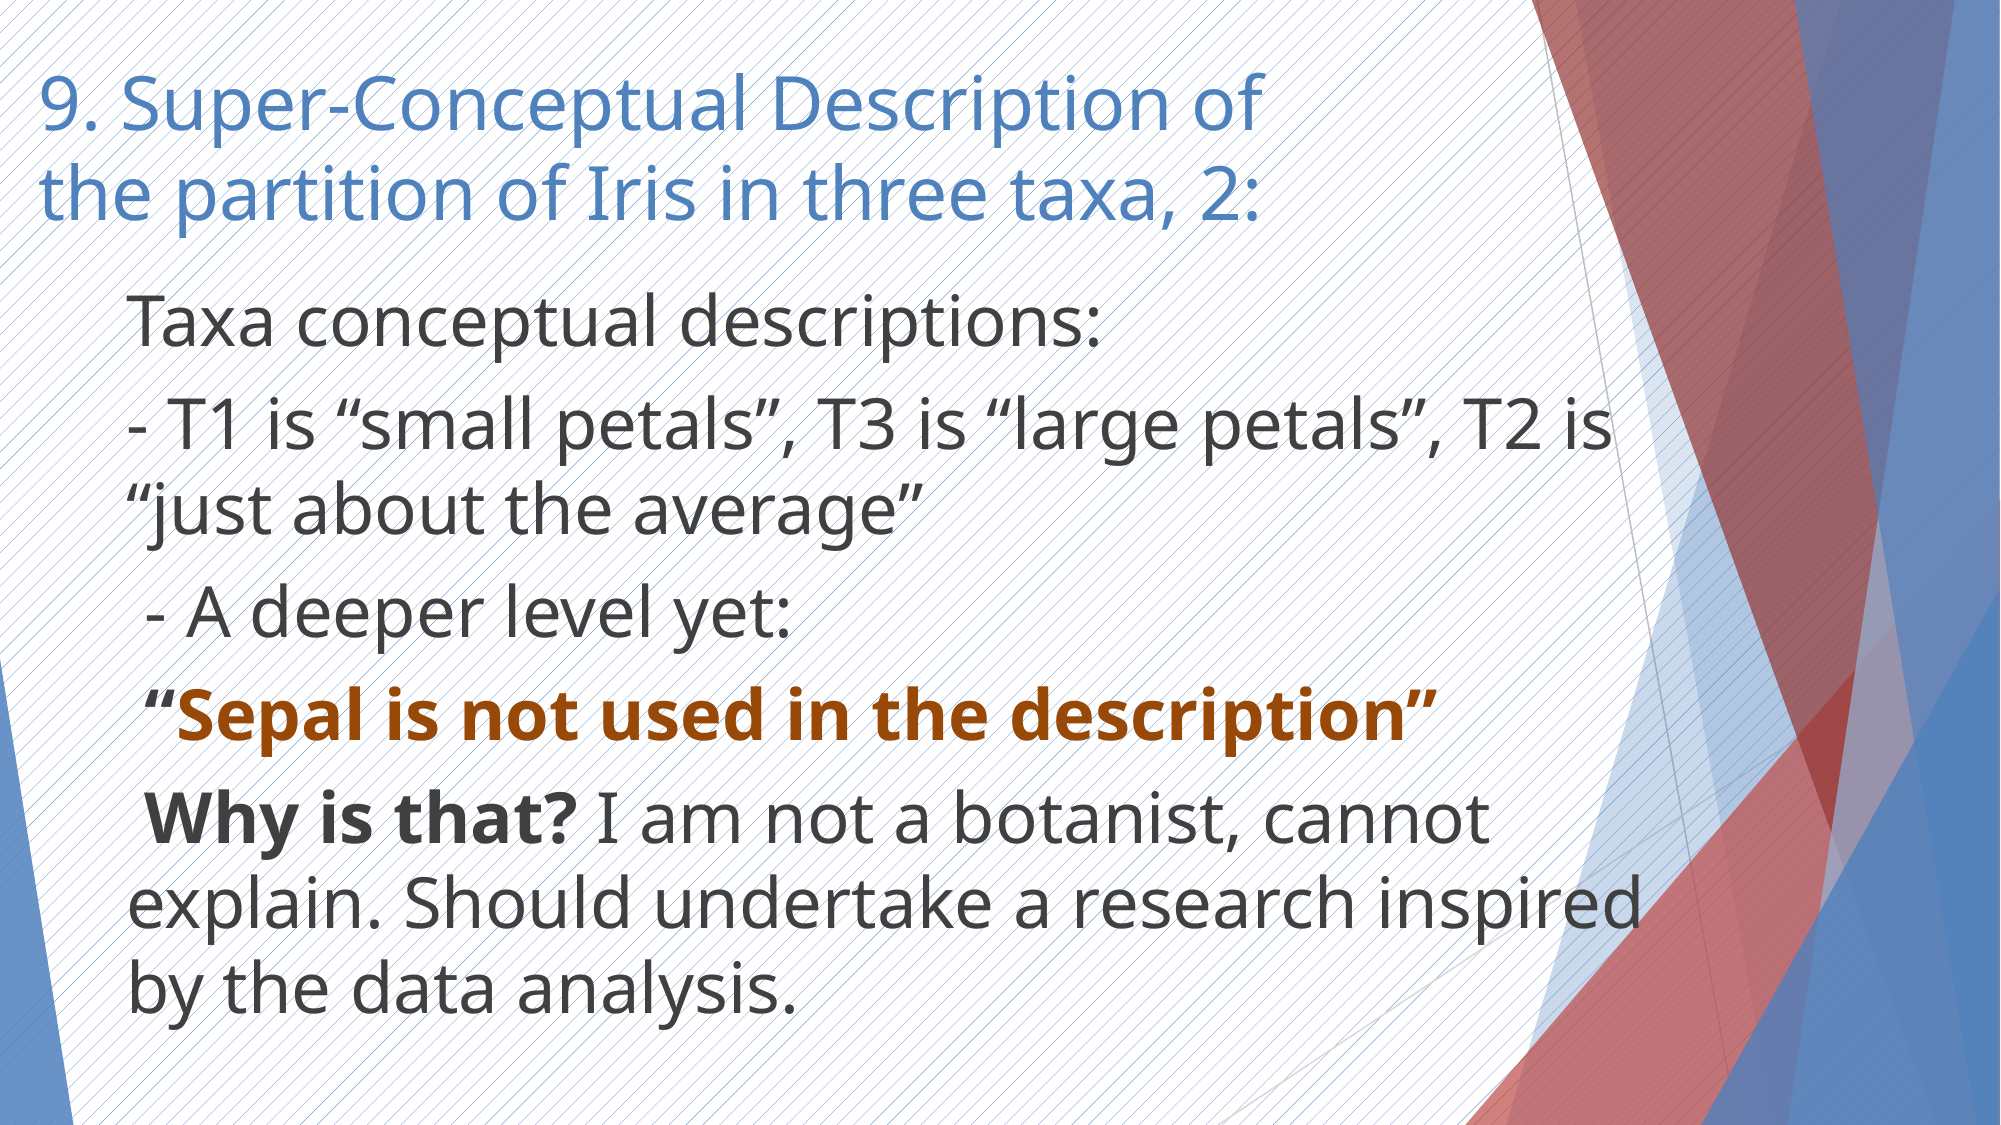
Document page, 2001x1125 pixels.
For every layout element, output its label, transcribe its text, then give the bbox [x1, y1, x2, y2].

title 9. Super-Conceptual Description of the partition of Iris in three taxa, 2: [23, 48, 1522, 317]
list Taxa conceptual descriptions: - T1 is “small petals”, T3 is “large petals”, T2 is “just about the average” - A deeper level yet: “Sepal is not used in the description” Why is that? I am not a botanist, cannot explain. Should undertake a research inspired by the data analysis. [98, 268, 1734, 1036]
